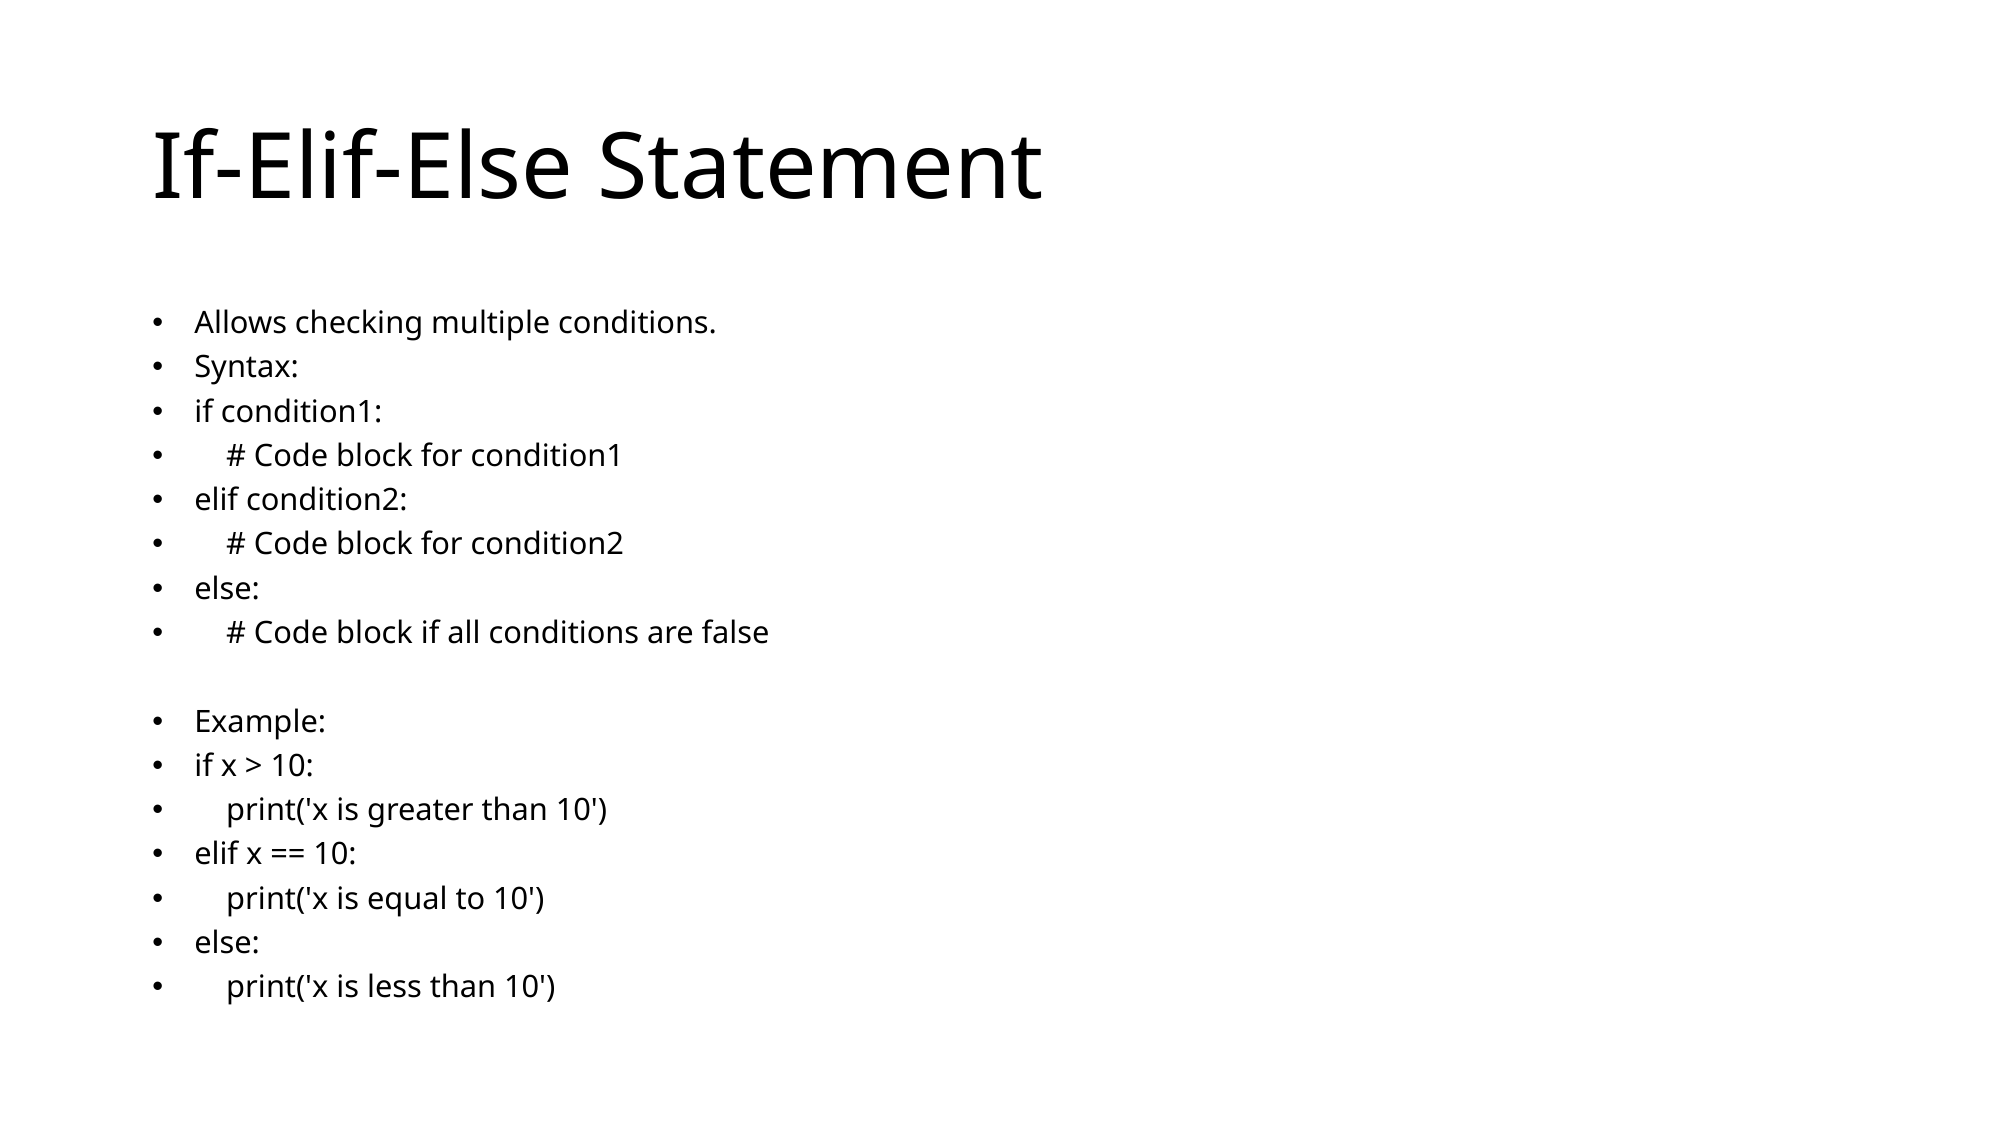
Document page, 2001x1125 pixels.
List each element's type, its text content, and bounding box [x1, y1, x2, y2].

title If-Elif-Else Statement [137, 59, 1863, 278]
list Allows checking multiple conditions. Syntax: if condition1: # Code block for condition1 elif condition2: # Code block for condition2 else: # Code block if all conditions are false Example: if x > 10: print('x is greater than 10') elif x == 10: print('x is equal to 10') else: print('x is less than 10') [137, 299, 1863, 1014]
